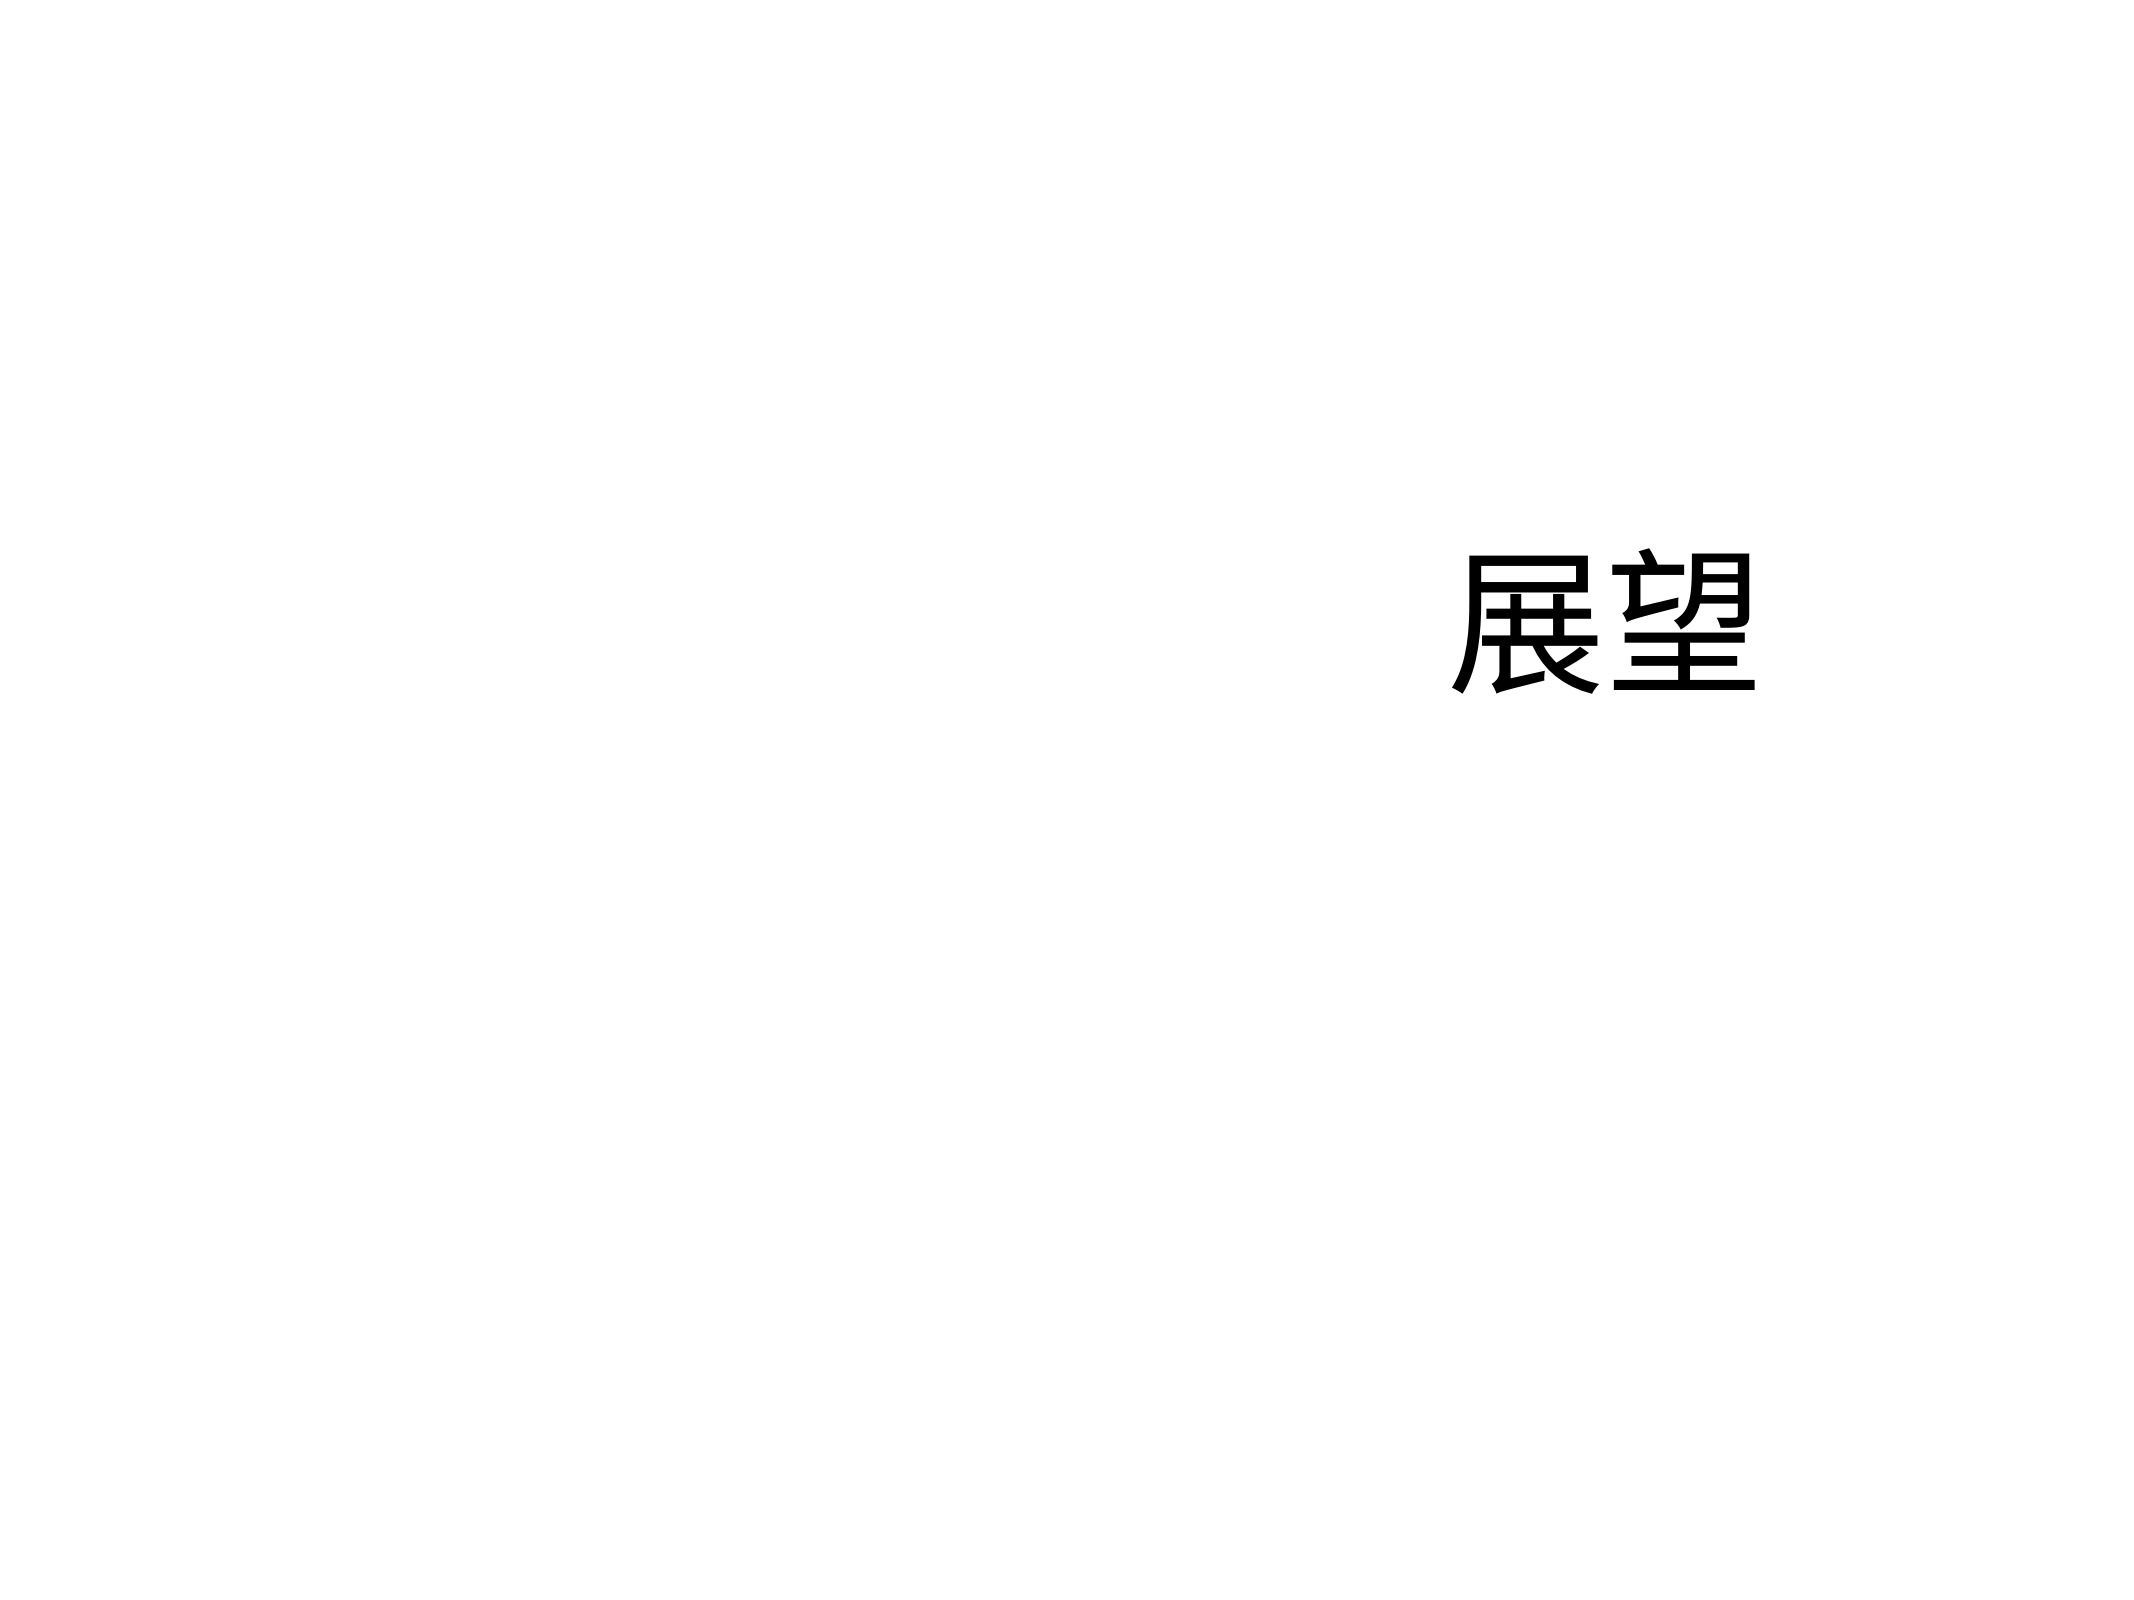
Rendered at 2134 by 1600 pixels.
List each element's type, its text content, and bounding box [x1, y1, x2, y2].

title 展望 [802, 413, 1769, 719]
